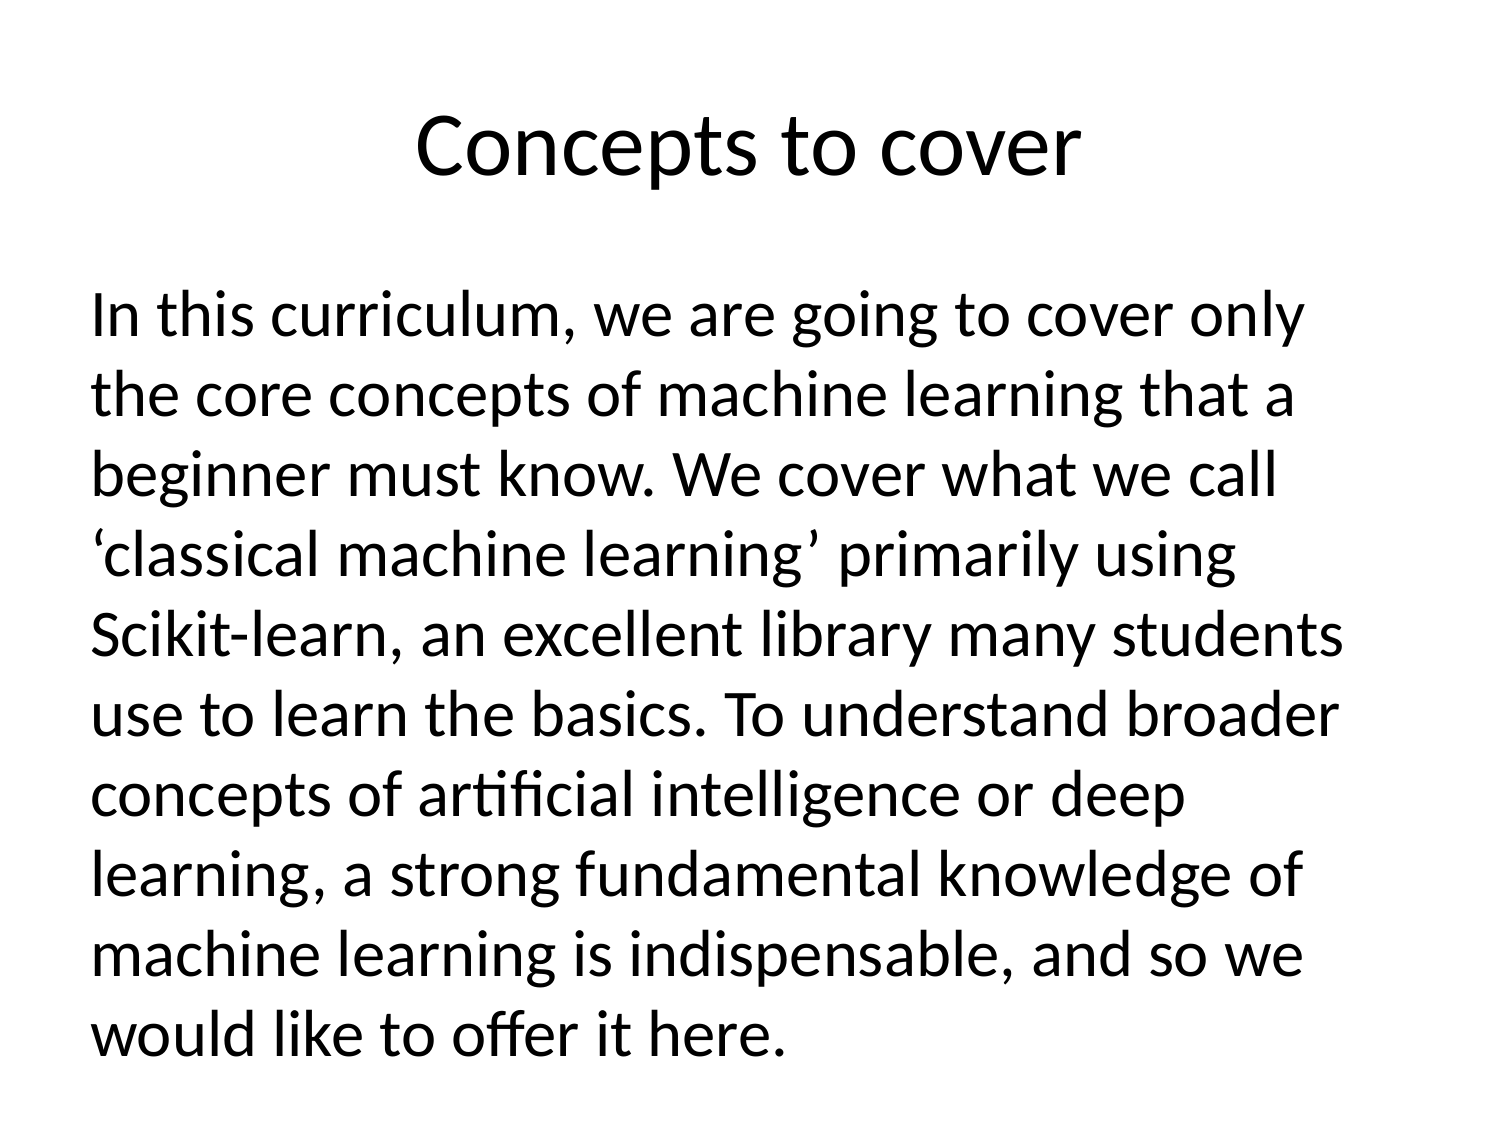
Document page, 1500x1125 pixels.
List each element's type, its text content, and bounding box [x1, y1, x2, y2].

title Concepts to cover [75, 45, 1425, 233]
list In this curriculum, we are going to cover only the core concepts of machine learning that a beginner must know. We cover what we call ‘classical machine learning’ primarily using Scikit-learn, an excellent library many students use to learn the basics. To understand broader concepts of artificial intelligence or deep learning, a strong fundamental knowledge of machine learning is indispensable, and so we would like to offer it here. [75, 262, 1425, 1005]
